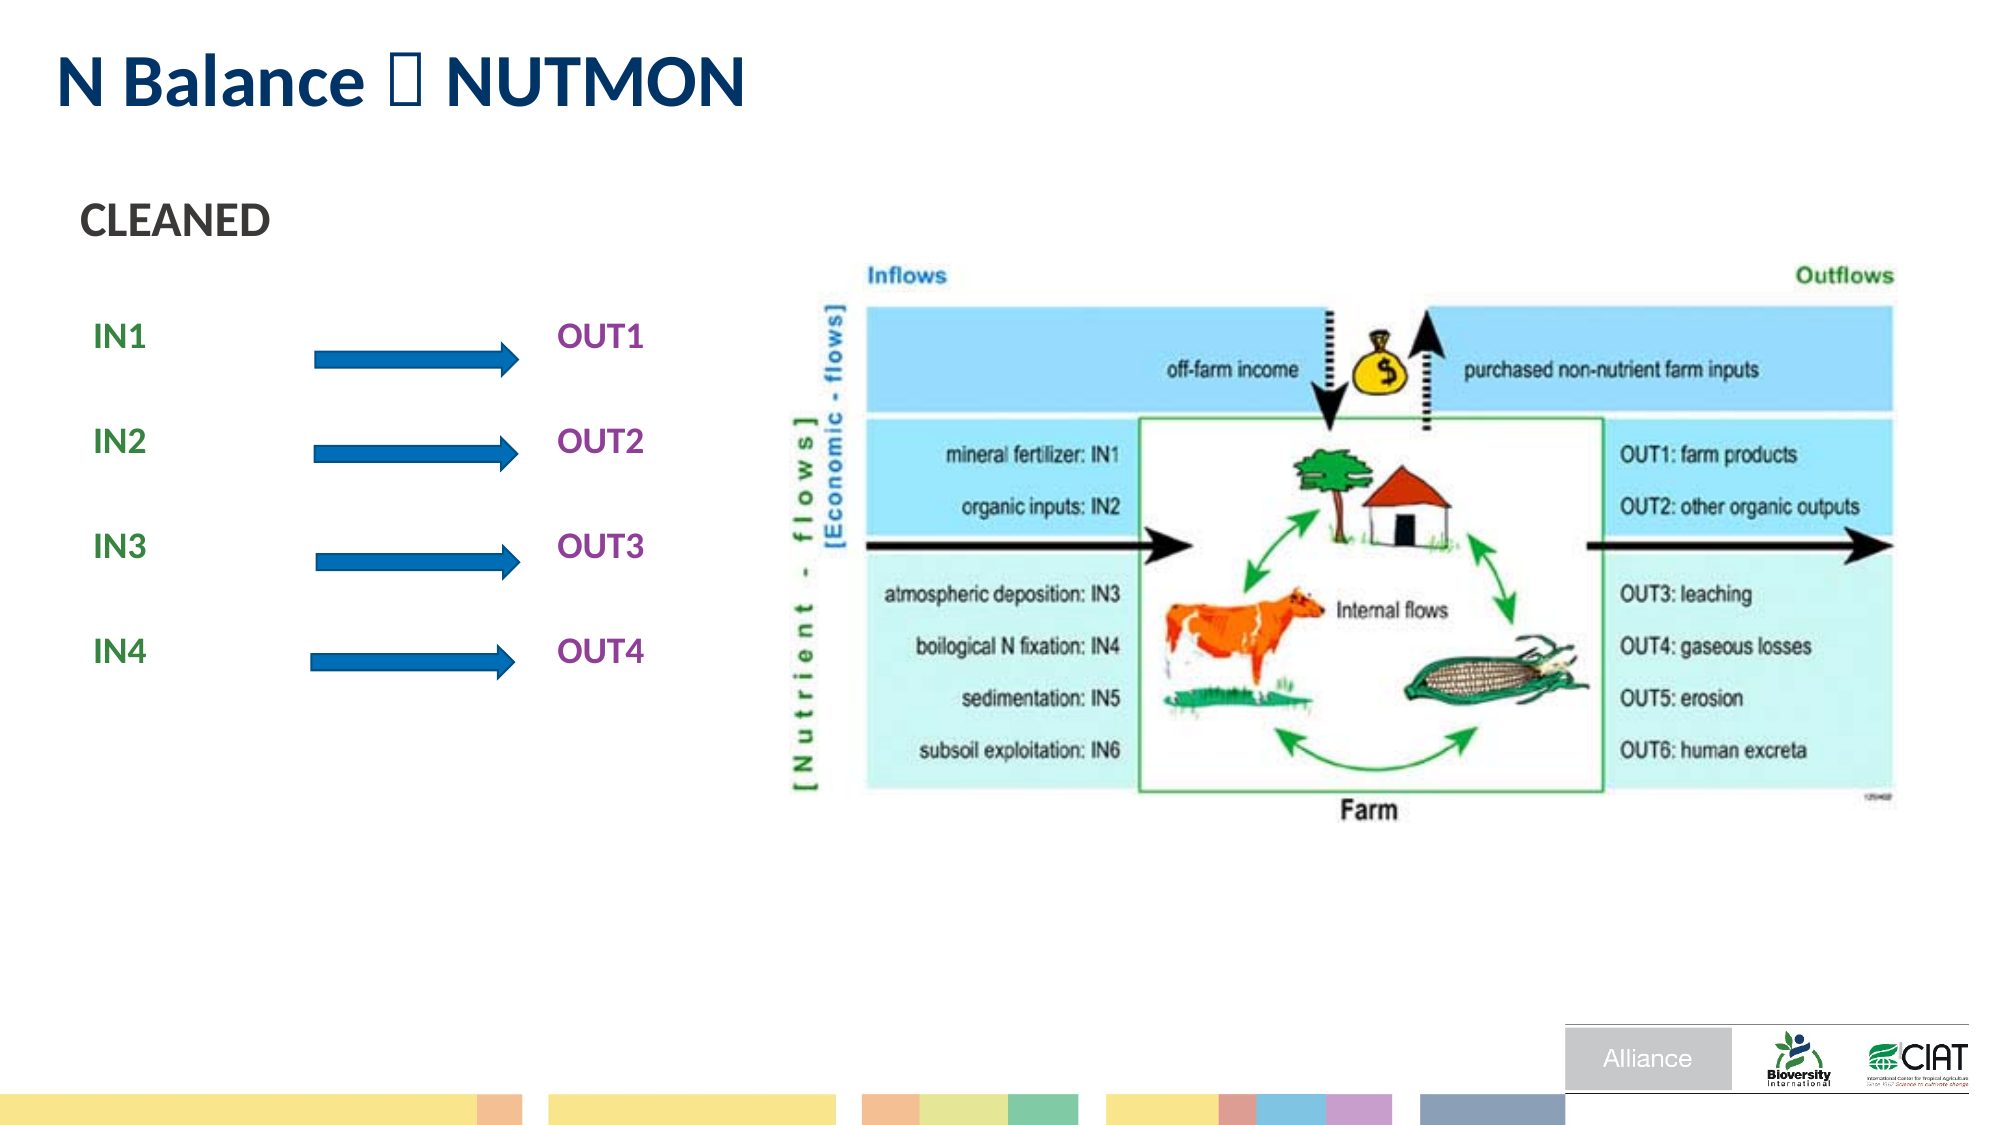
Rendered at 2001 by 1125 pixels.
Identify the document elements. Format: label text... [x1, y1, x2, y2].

table_cell [310, 523, 542, 628]
table_cell IN4 [78, 628, 310, 733]
table_header [310, 313, 542, 418]
table_header IN1 [78, 313, 310, 418]
table_cell OUT3 [542, 523, 774, 628]
table_cell [310, 418, 542, 523]
table_cell OUT2 [542, 418, 774, 523]
text_box [310, 643, 516, 681]
table_header OUT1 [542, 313, 774, 418]
table_cell [310, 628, 542, 733]
title N Balance  NUTMON [41, 34, 1842, 188]
text_box [314, 341, 520, 379]
text_box [315, 543, 521, 581]
table_cell IN2 [78, 418, 310, 523]
text_box [313, 435, 519, 473]
table_cell IN3 [78, 523, 310, 628]
list [101, 267, 958, 893]
text_box CLEANED [65, 179, 756, 421]
picture [0, 0, 2000, 1125]
table_cell OUT4 [542, 628, 774, 733]
